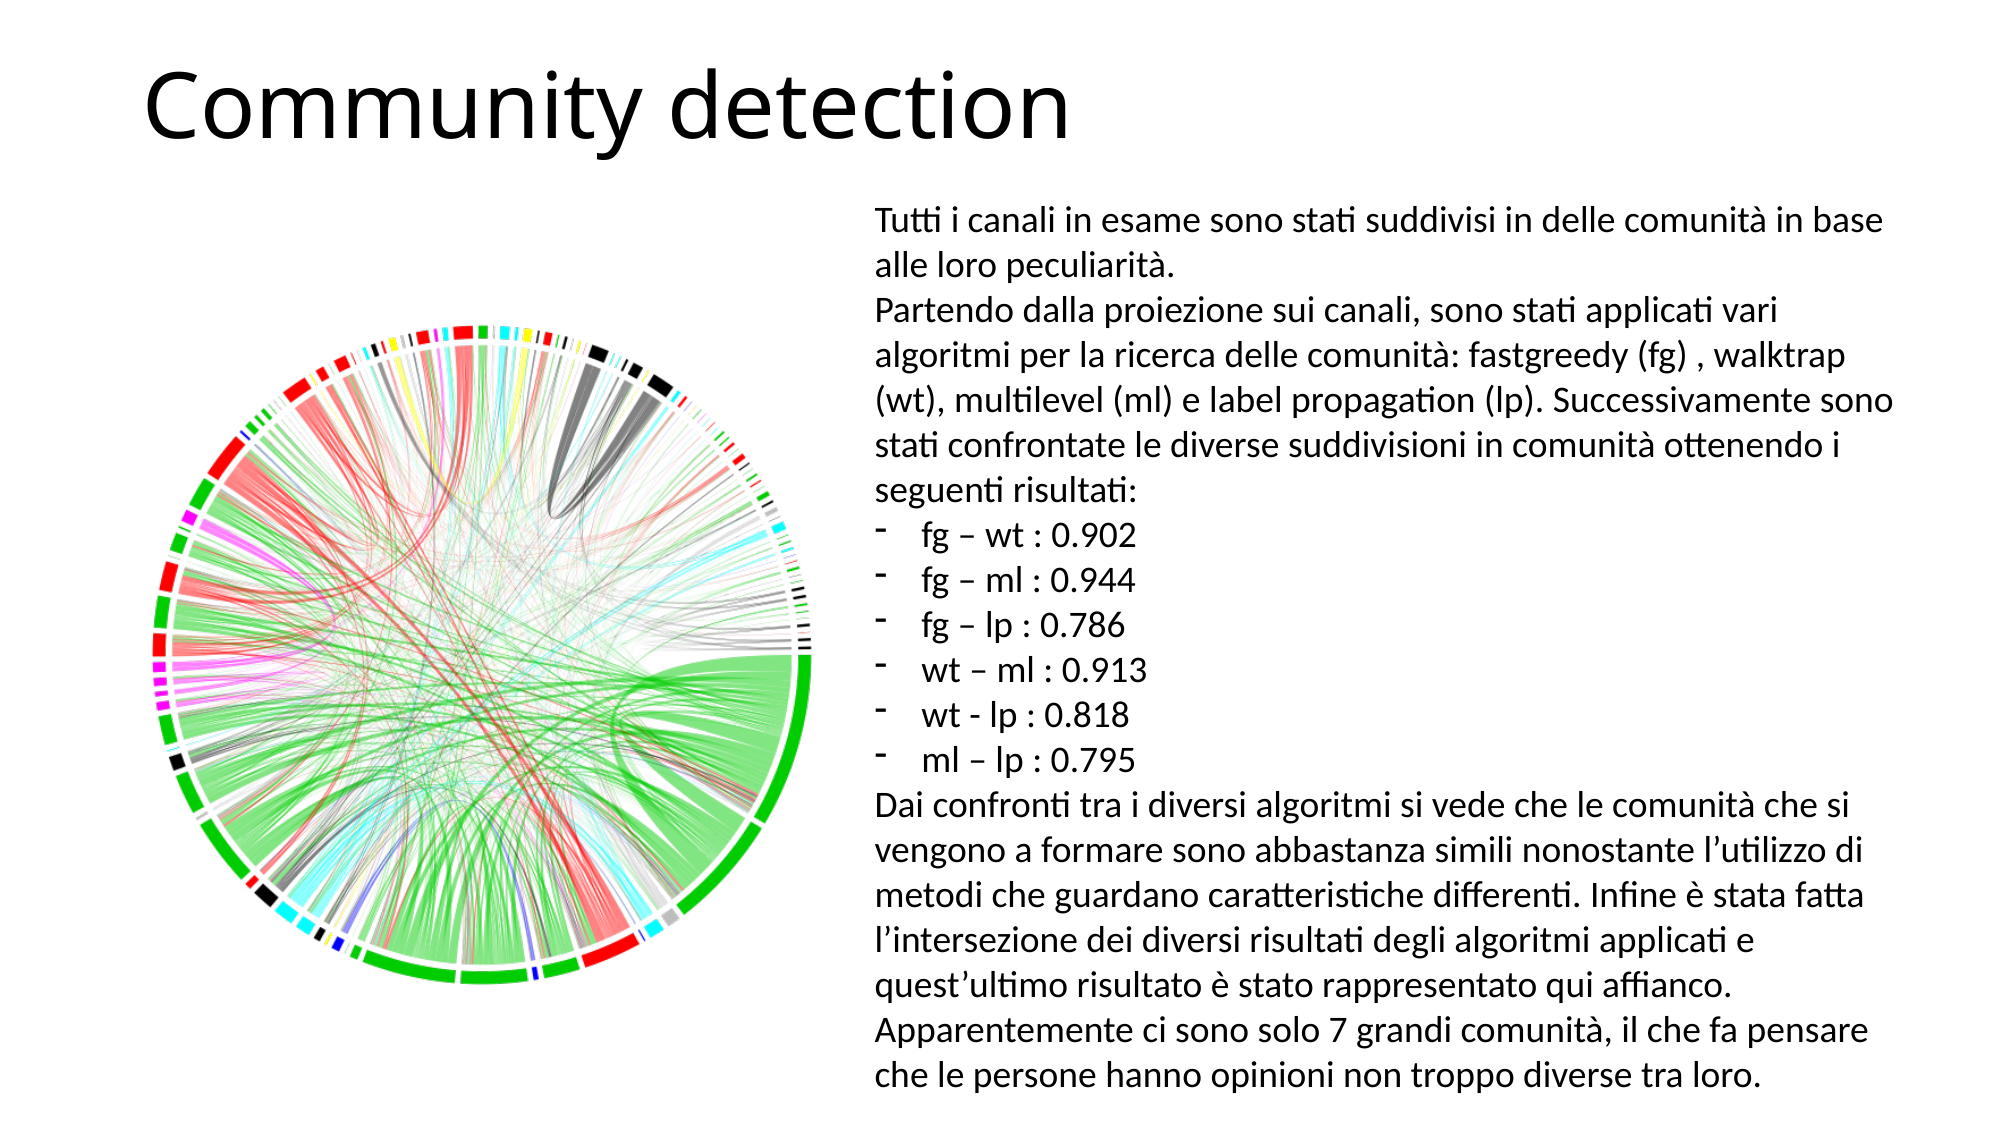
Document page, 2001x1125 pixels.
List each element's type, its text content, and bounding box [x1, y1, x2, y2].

text_box Tutti i canali in esame sono stati suddivisi in delle comunità in base alle loro peculiarità. Partendo dalla proiezione sui canali, sono stati applicati vari algoritmi per la ricerca delle comunità: fastgreedy (fg) , walktrap (wt), multilevel (ml) e label propagation (lp). Successivamente sono stati confrontate le diverse suddivisioni in comunità ottenendo i seguenti risultati: fg – wt : 0.902 fg – ml : 0.944 fg – lp : 0.786 wt – ml : 0.913 wt - lp : 0.818 ml – lp : 0.795 Dai confronti tra i diversi algoritmi si vede che le comunità che si vengono a formare sono abbastanza simili nonostante l’utilizzo di metodi che guardano caratteristiche differenti. Infine è stata fatta l’intersezione dei diversi risultati degli algoritmi applicati e quest’ultimo risultato è stato rappresentato qui affianco. Apparentemente ci sono solo 7 grandi comunità, il che fa pensare che le persone hanno opinioni non troppo diverse tra loro. [859, 187, 1934, 1125]
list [101, 274, 860, 1034]
title Community detection [127, 0, 1853, 218]
